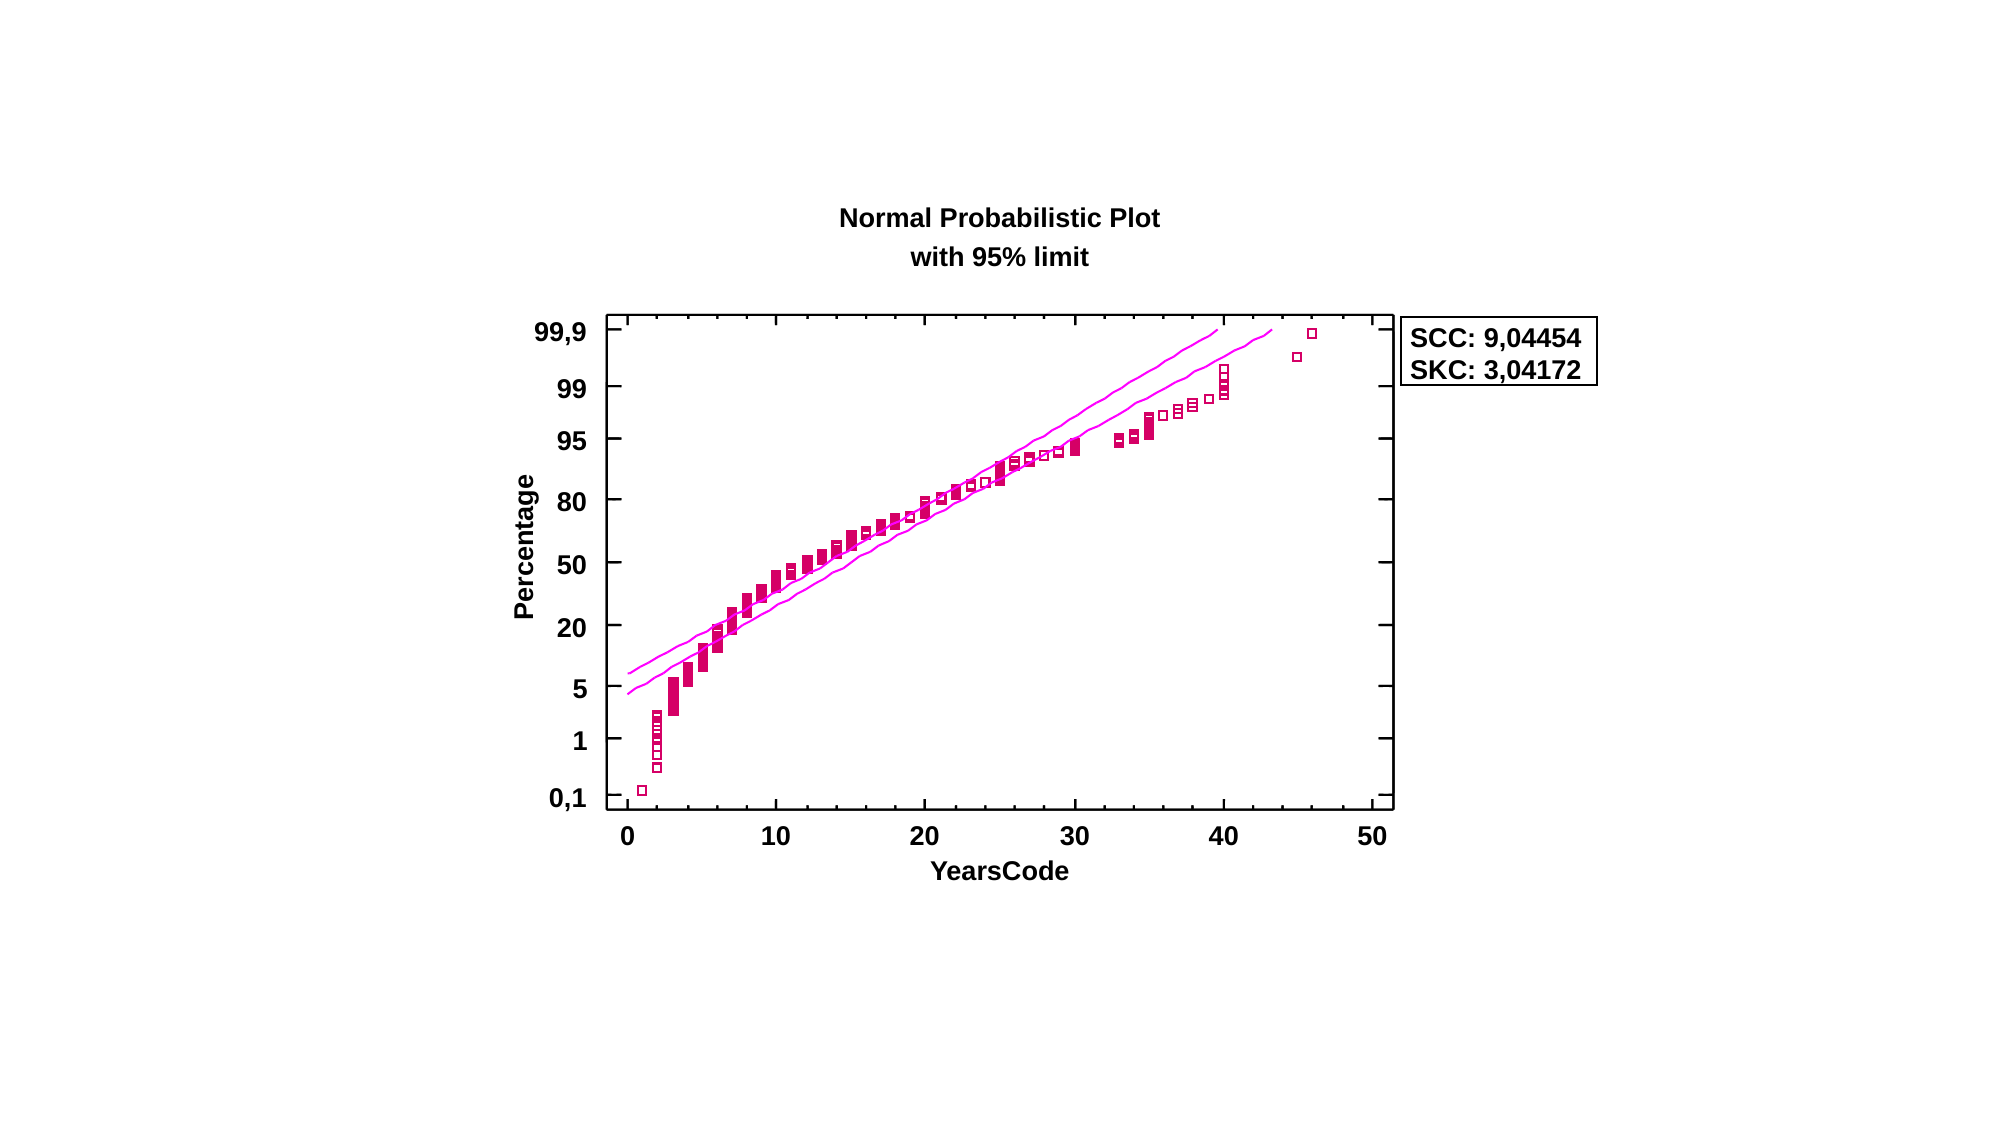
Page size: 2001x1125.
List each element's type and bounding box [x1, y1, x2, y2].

text_box [330, 142, 1670, 982]
